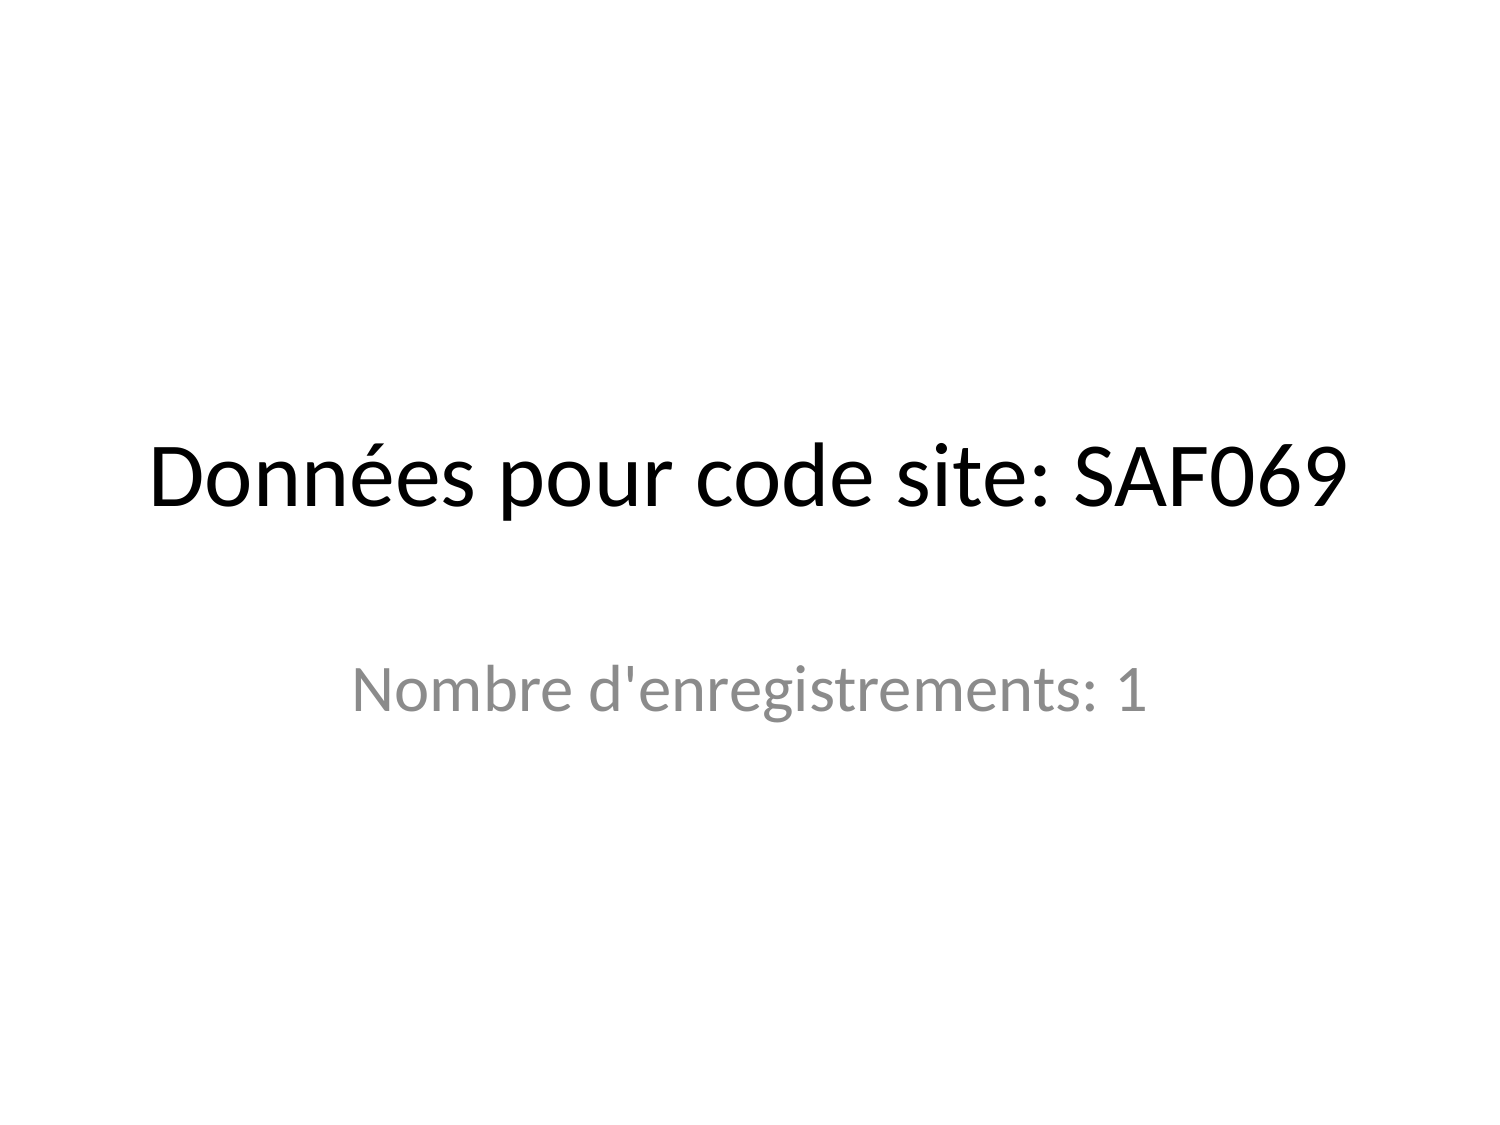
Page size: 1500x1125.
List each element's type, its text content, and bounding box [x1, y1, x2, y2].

subtitle Nombre d'enregistrements: 1 [225, 637, 1275, 925]
title Données pour code site: SAF069 [112, 349, 1388, 591]
